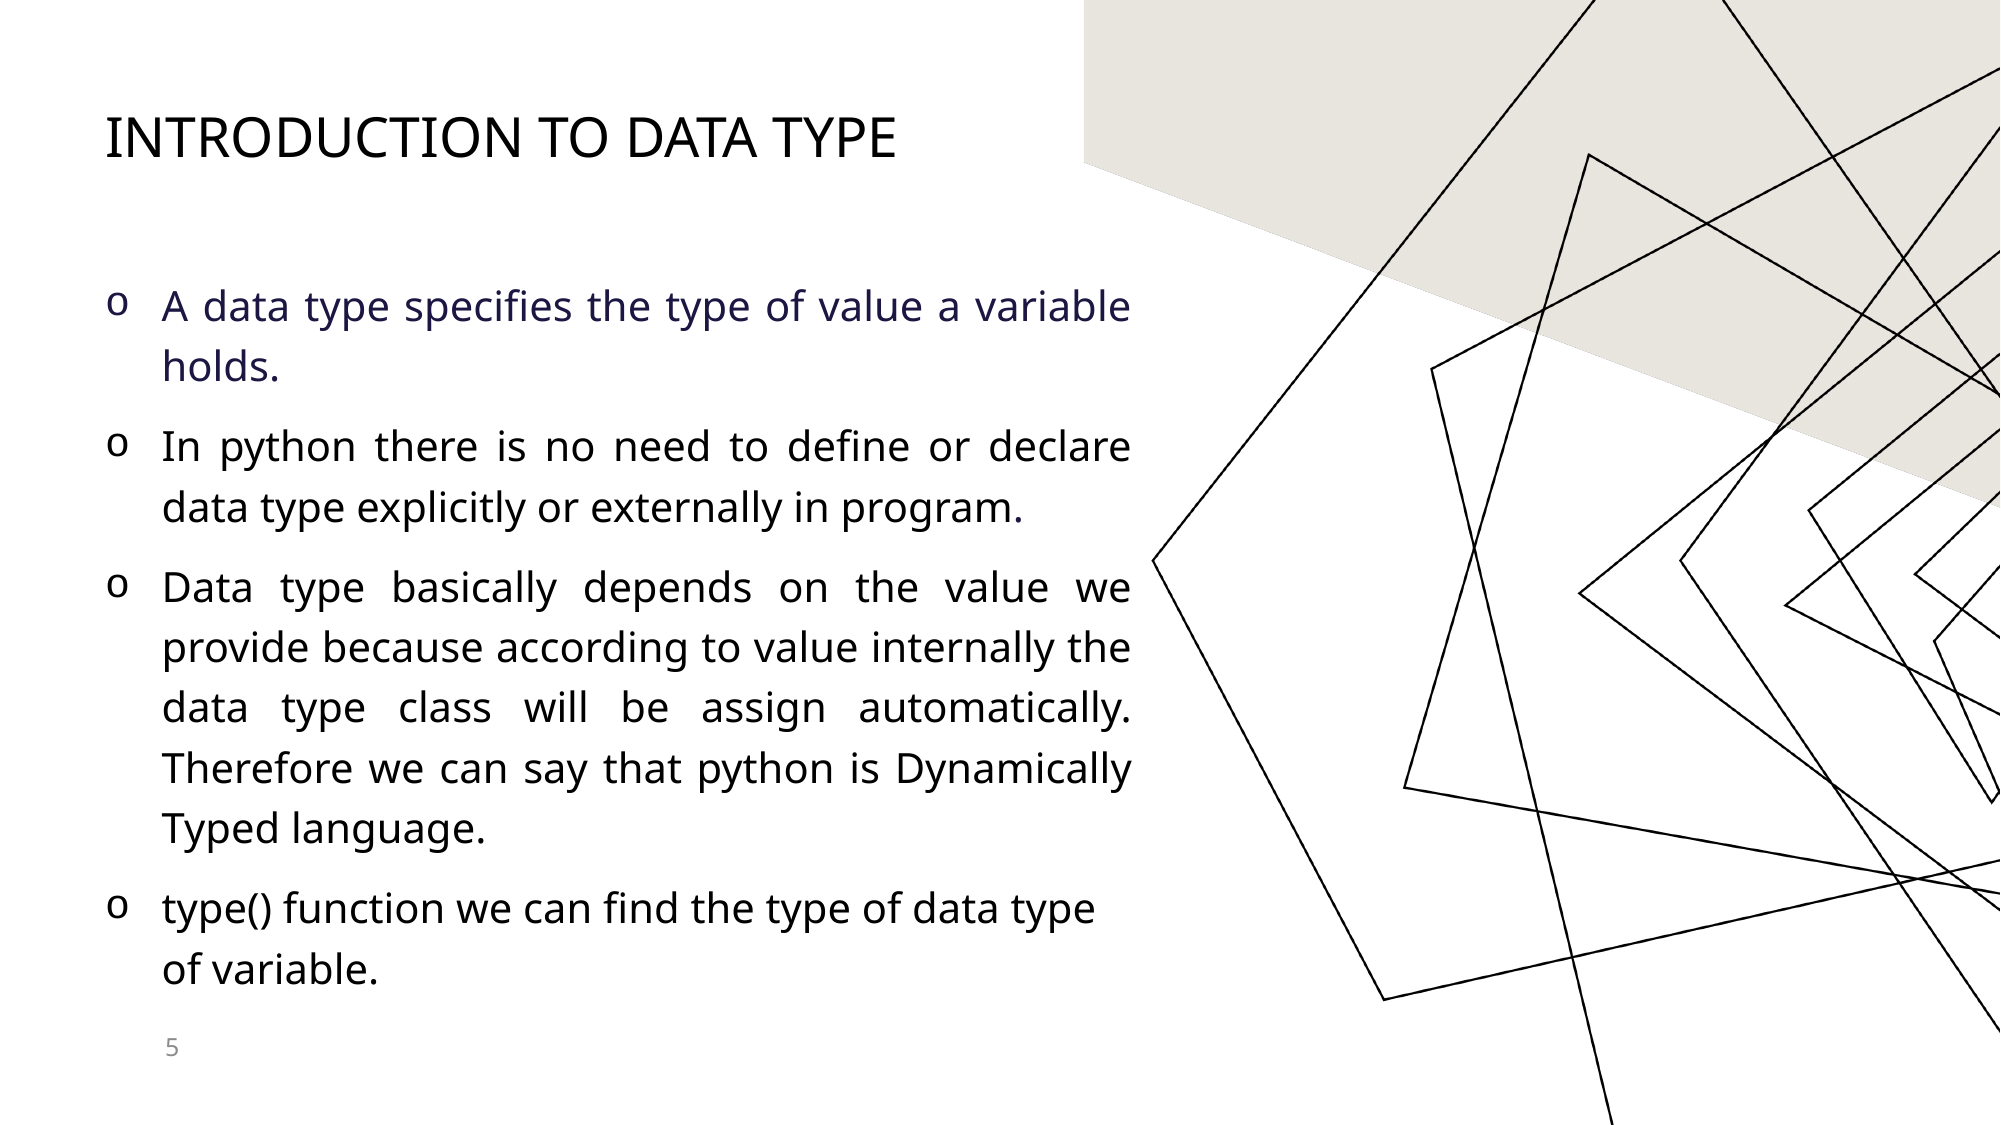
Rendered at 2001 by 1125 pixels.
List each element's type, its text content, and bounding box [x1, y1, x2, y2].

title Introduction to data type [90, 90, 941, 177]
picture [1083, 0, 2001, 1125]
list A data type specifies the type of value a variable holds. In python there is no need to define or declare data type explicitly or externally in program. Data type basically depends on the value we provide because according to value internally the data type class will be assign automatically. Therefore we can say that python is Dynamically Typed language. type() function we can find the type of data type of variable. [90, 261, 1147, 1049]
slide_number 5 [150, 1024, 254, 1074]
